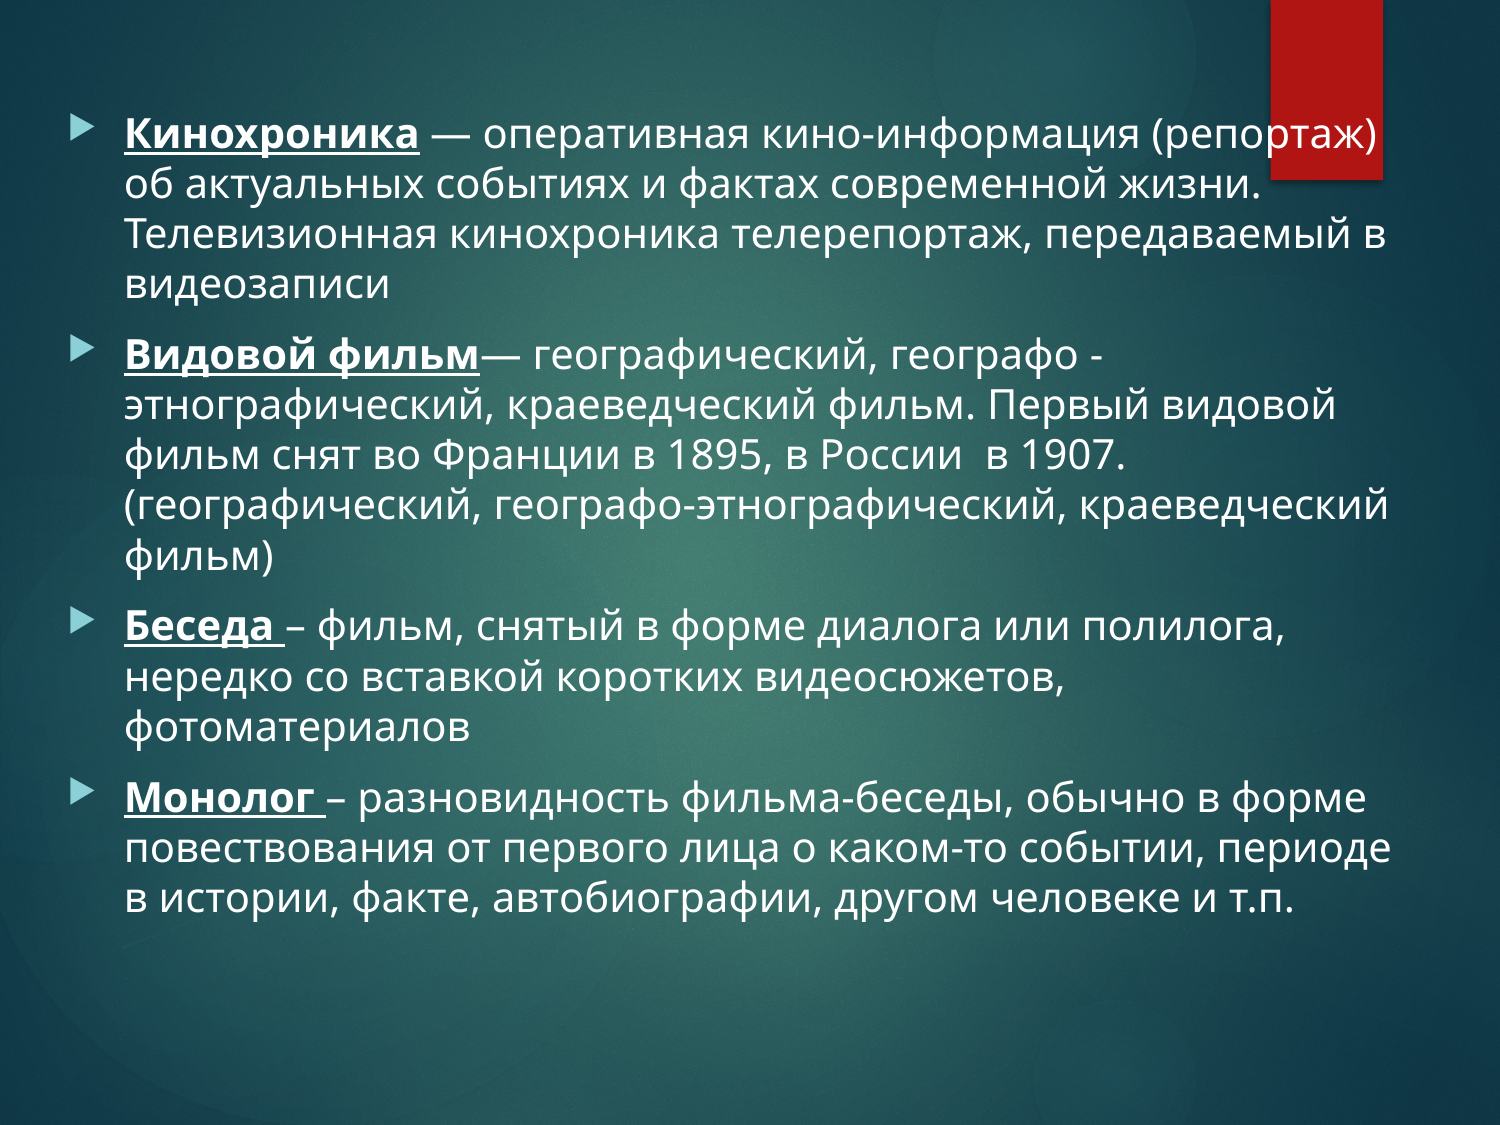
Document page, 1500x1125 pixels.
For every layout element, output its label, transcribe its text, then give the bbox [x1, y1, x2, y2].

list Кинохроника — оперативная кино-информация (репортаж) об актуальных событиях и фактах современной жизни. Телевизионная кинохроника телерепортаж, передаваемый в видеозаписи Видовой фильм— географический, географо -этнографический, краеведческий фильм. Первый видовой фильм снят во Франции в 1895, в России в 1907. (географический, географо-этнографический, краеведческий фильм) Беседа – фильм, снятый в форме диалога или полилога, нередко со вставкой коротких видеосюжетов, фотоматериалов Монолог – разновидность фильма-беседы, обычно в форме повествования от первого лица о каком-то событии, периоде в истории, факте, автобиографии, другом человеке и т.п. [52, 99, 1422, 1027]
